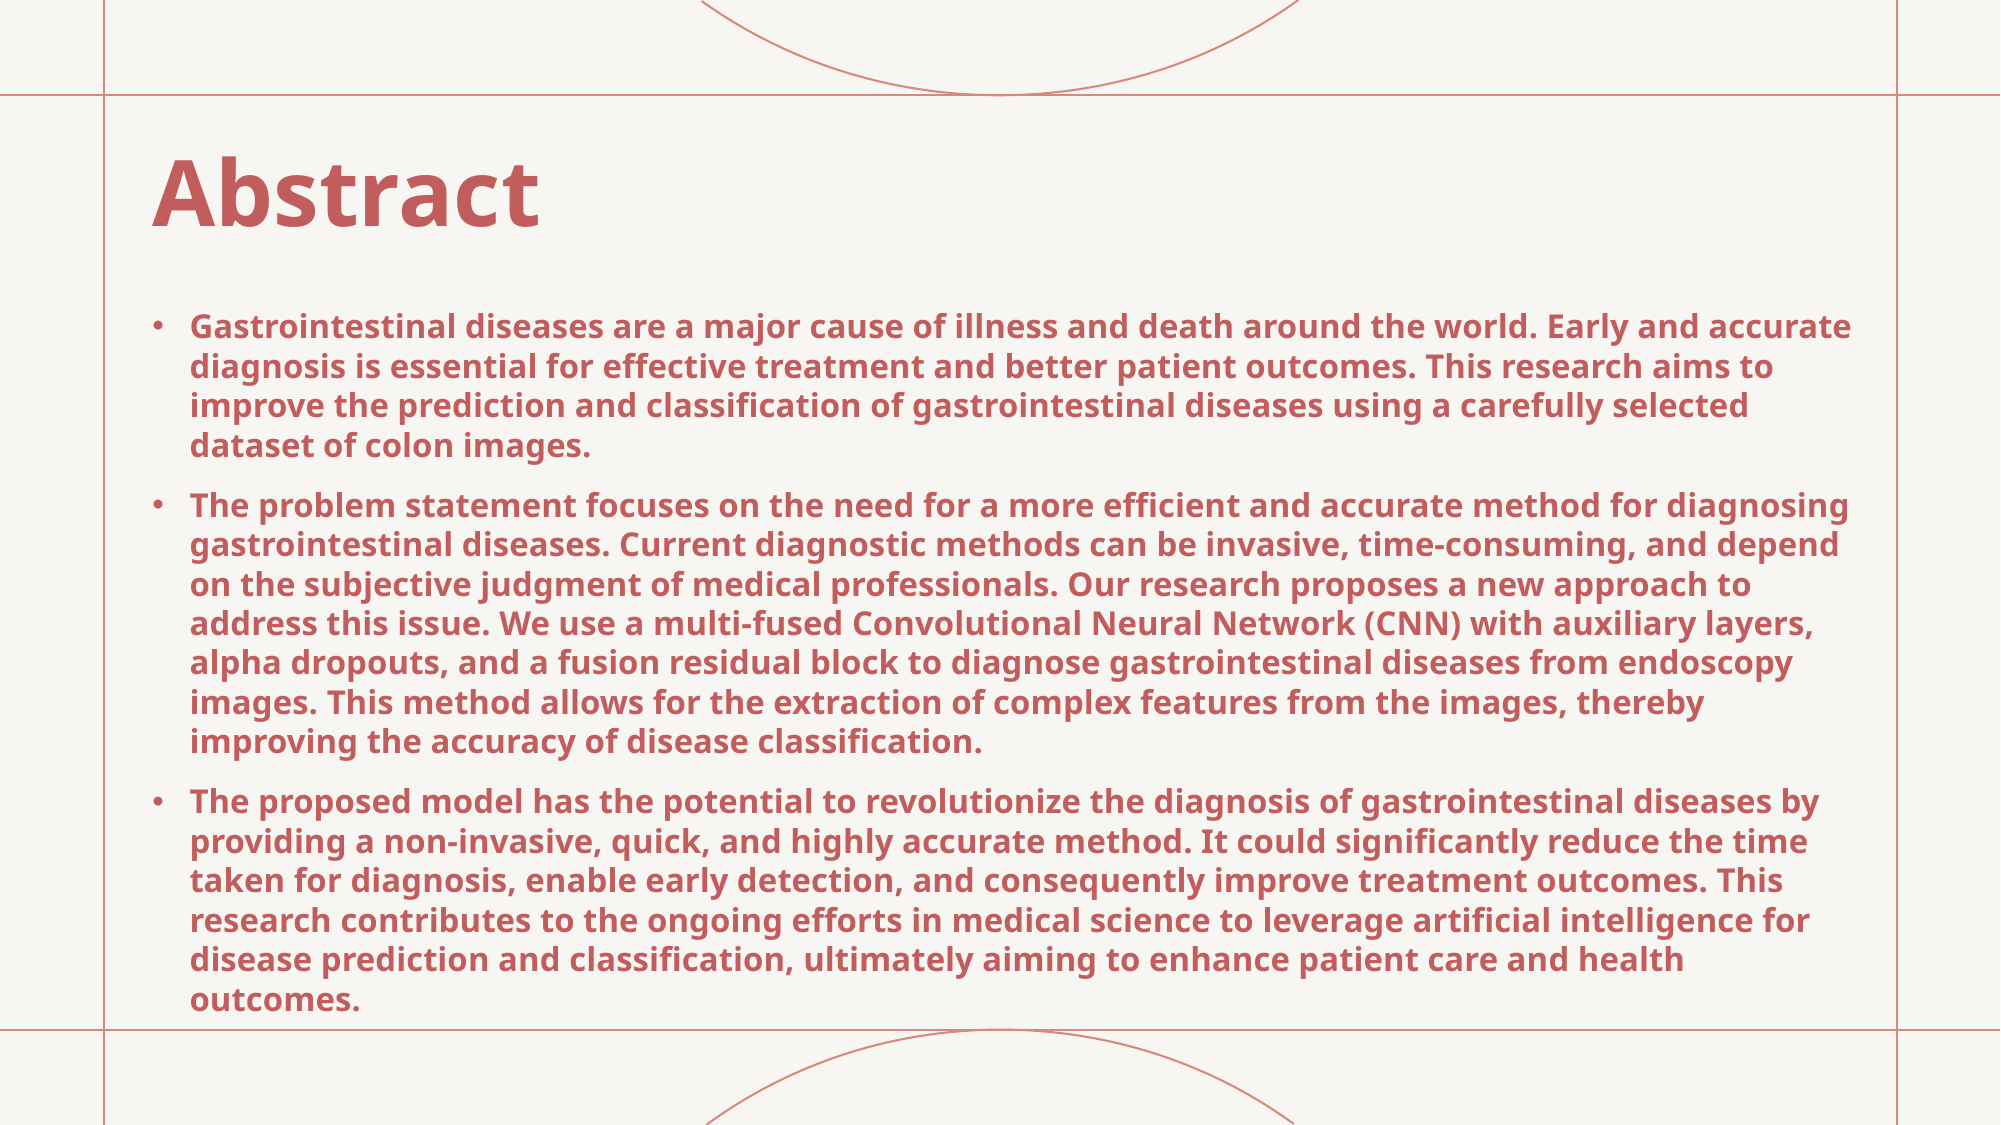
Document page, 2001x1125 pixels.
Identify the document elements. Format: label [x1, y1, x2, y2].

text_box [0, 0, 2000, 1125]
